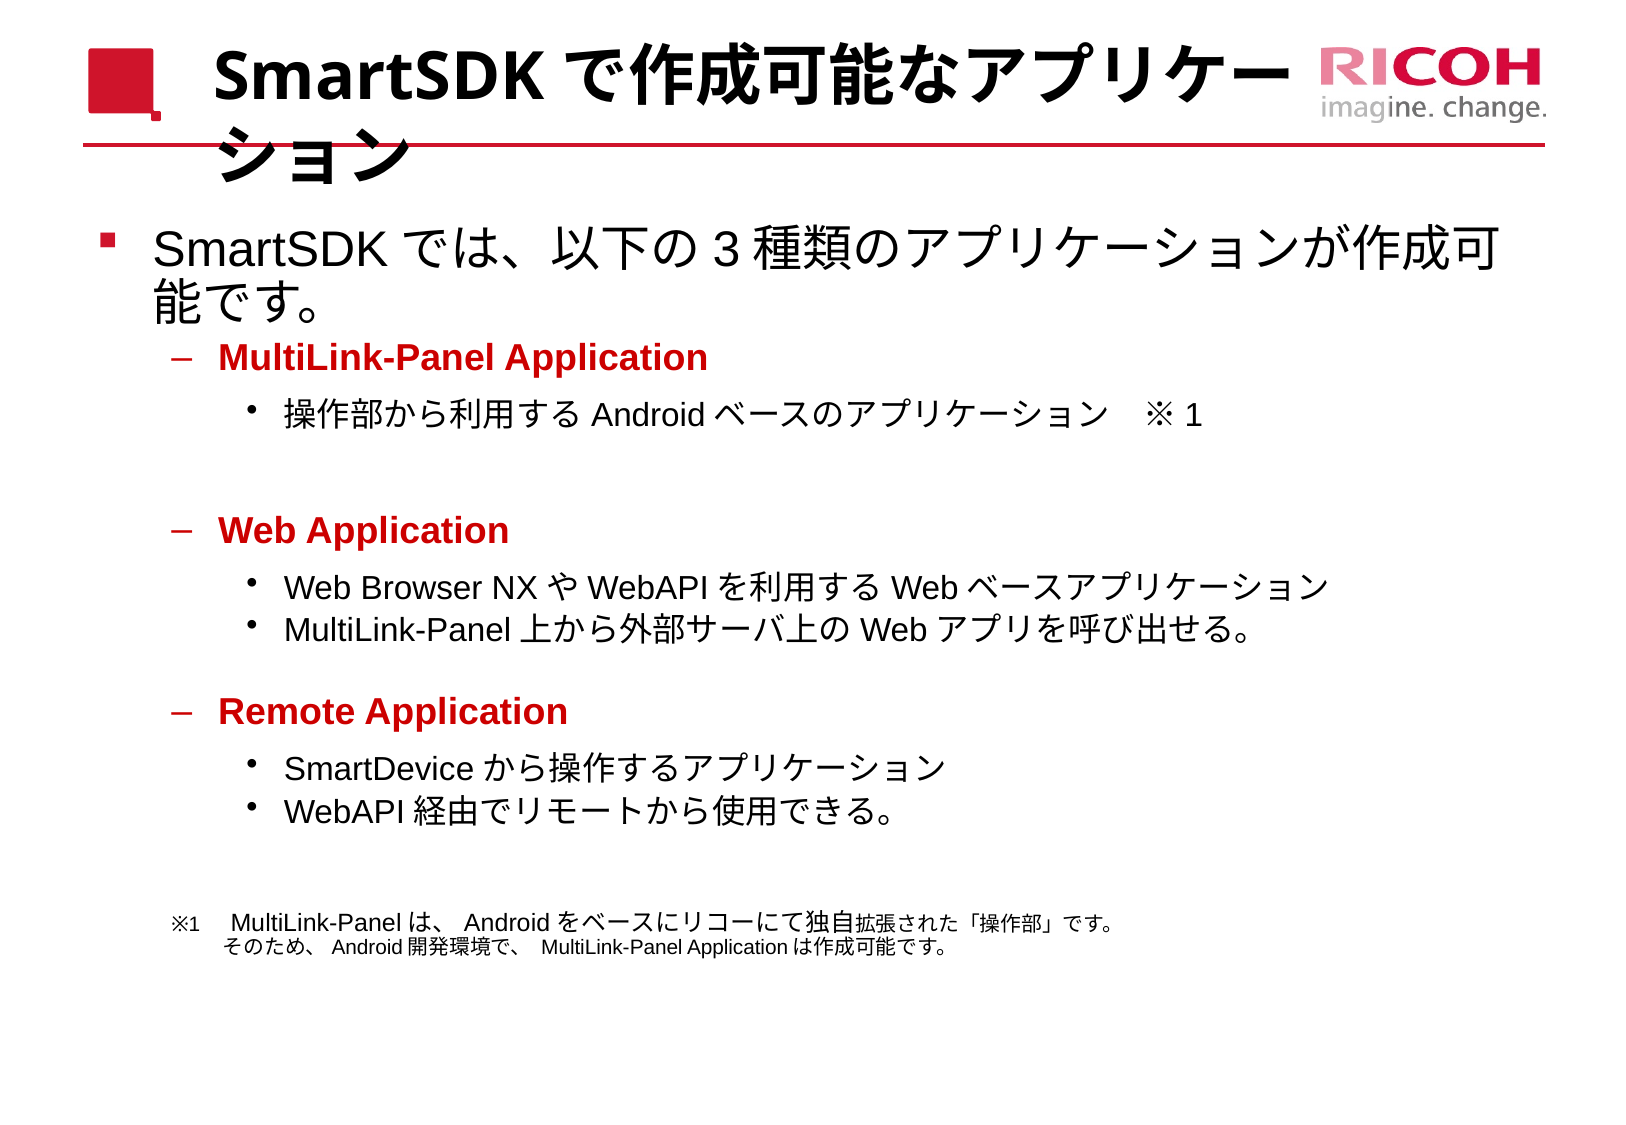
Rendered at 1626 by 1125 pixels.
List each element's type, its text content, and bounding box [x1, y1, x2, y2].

list SmartSDKでは、以下の3種類のアプリケーションが作成可能です。 MultiLink-Panel Application 操作部から利用するAndroidベースのアプリケーション ※1 Web Application Web Browser NXやWebAPIを利用するWebベースアプリケーション MultiLink-Panel上から外部サーバ上のWebアプリを呼び出せる。 Remote Application SmartDeviceから操作するアプリケーション WebAPI経由でリモートから使用できる。 ※1 MultiLink-Panelは、Androidをベースにリコーにて独自拡張された「操作部」です。 そのため、Android開発環境で、 MultiLink-Panel Applicationは作成可能です。 [80, 215, 1544, 1005]
picture [1391, 47, 1546, 123]
title SmartSDKで作成可能なアプリケーション [198, 24, 1391, 131]
